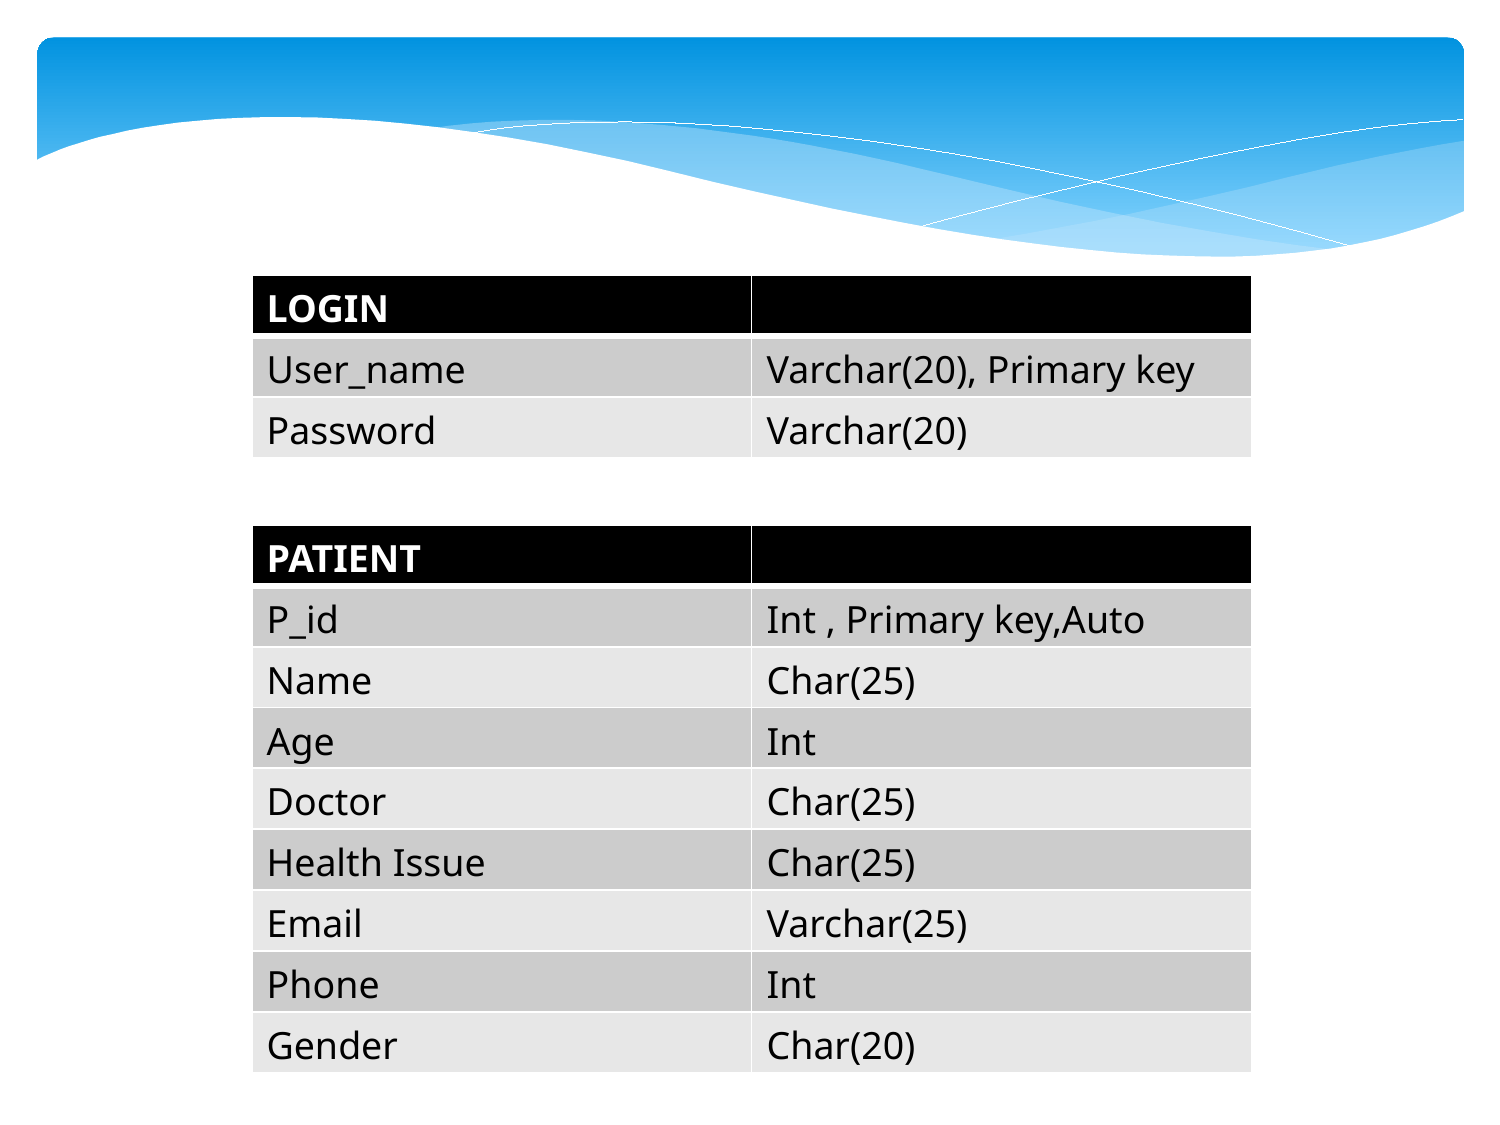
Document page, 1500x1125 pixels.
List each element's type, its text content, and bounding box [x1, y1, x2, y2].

table_cell Char(25) [752, 769, 1251, 828]
table_cell Varchar(20), Primary key [752, 339, 1251, 396]
table_cell Varchar(20) [752, 398, 1251, 457]
table_cell Char(25) [752, 648, 1251, 707]
table_cell Age [253, 708, 751, 767]
table_cell Char(25) [752, 830, 1251, 889]
table_cell User_name [253, 339, 751, 396]
table_header LOGIN [253, 276, 751, 333]
table_cell Health Issue [253, 830, 751, 889]
table_cell Int [752, 708, 1251, 767]
table_header [752, 276, 1251, 333]
table_cell Name [253, 648, 751, 707]
table_cell Doctor [253, 769, 751, 828]
table_cell Char(20) [752, 1013, 1251, 1072]
table_cell Int [752, 952, 1251, 1011]
table_cell Gender [253, 1013, 751, 1072]
table_cell Varchar(25) [752, 891, 1251, 950]
table_cell Email [253, 891, 751, 950]
table_header [752, 526, 1251, 583]
table_cell Int , Primary key,Auto [752, 589, 1251, 646]
table_cell Password [253, 398, 751, 457]
table_header PATIENT [253, 526, 751, 583]
table_cell Phone [253, 952, 751, 1011]
table_cell P_id [253, 589, 751, 646]
